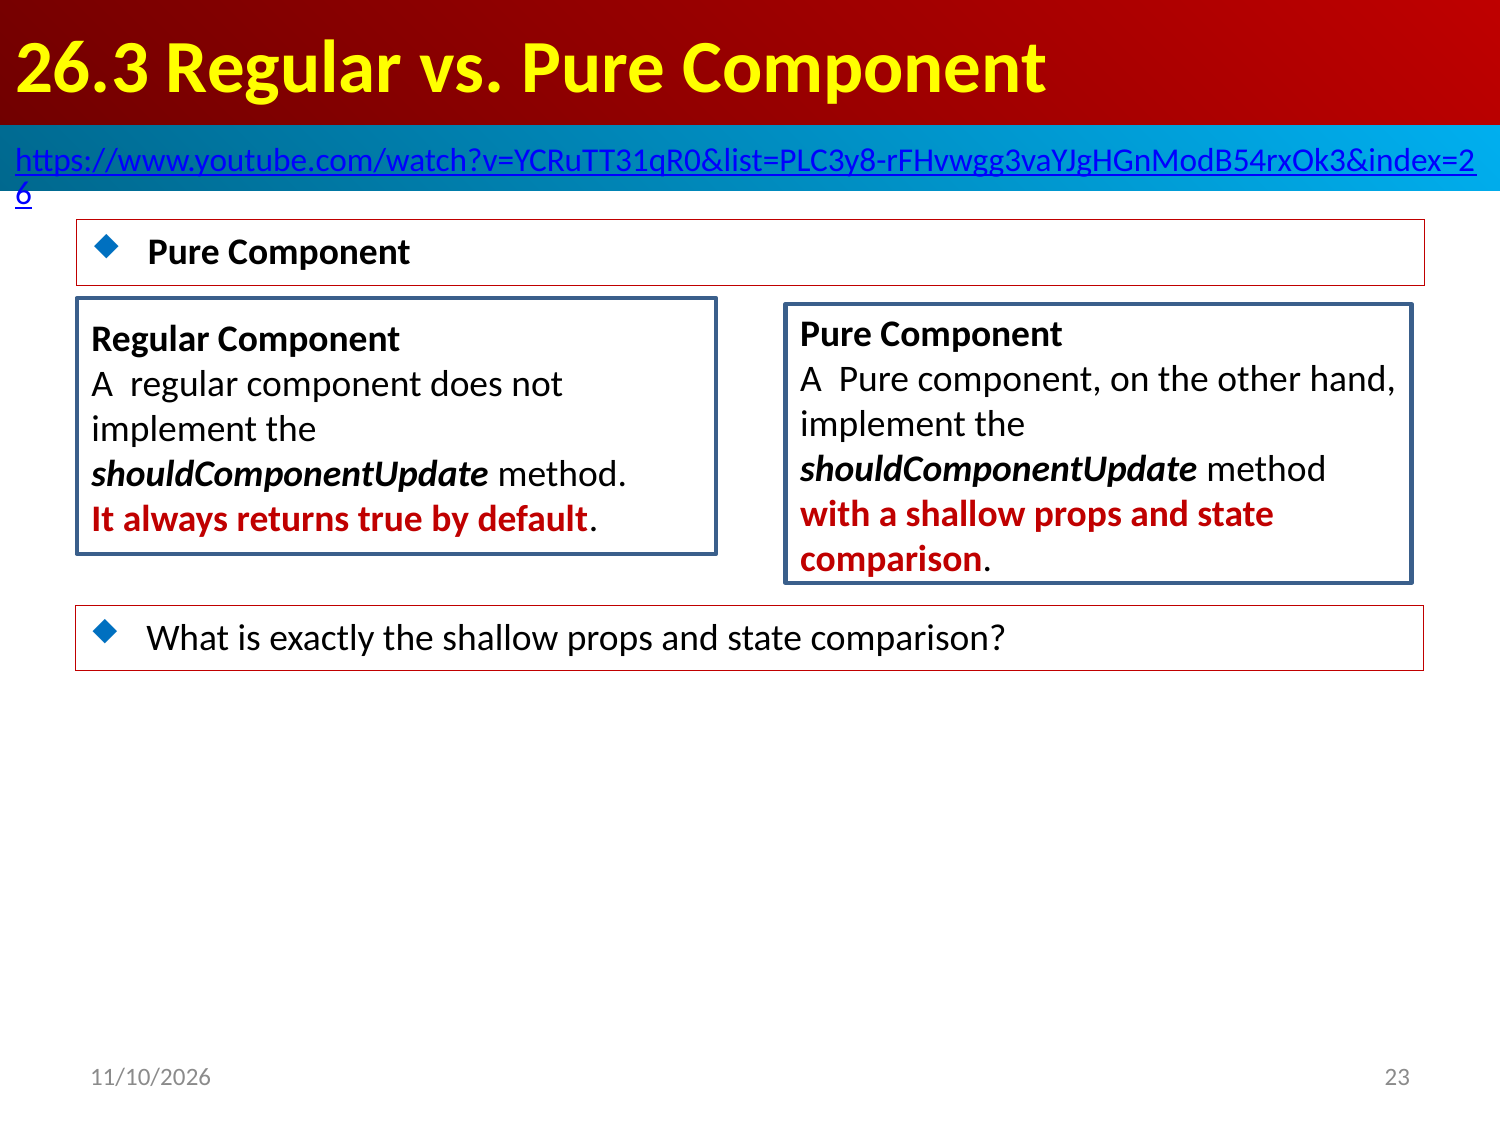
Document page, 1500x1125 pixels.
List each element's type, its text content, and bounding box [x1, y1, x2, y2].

text_box Regular Component A regular component does not implement the shouldComponentUpdate method. It always returns true by default. [75, 296, 718, 556]
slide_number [75, 1042, 425, 1109]
slide_number 23 [1074, 1042, 1425, 1109]
text_box What is exactly the shallow props and state comparison? [75, 605, 1424, 671]
subtitle Pure Component [76, 219, 1425, 286]
text_box https://www.youtube.com/watch?v=YCRuTT31qR0&list=PLC3y8-rFHvwgg3vaYJgHGnModB54rxOk3&index=26 [0, 125, 1500, 191]
title 26.3 Regular vs. Pure Component [0, 0, 1500, 125]
text_box Pure Component A Pure component, on the other hand, implement the shouldComponentUpdate method with a shallow props and state comparison. [783, 302, 1414, 585]
